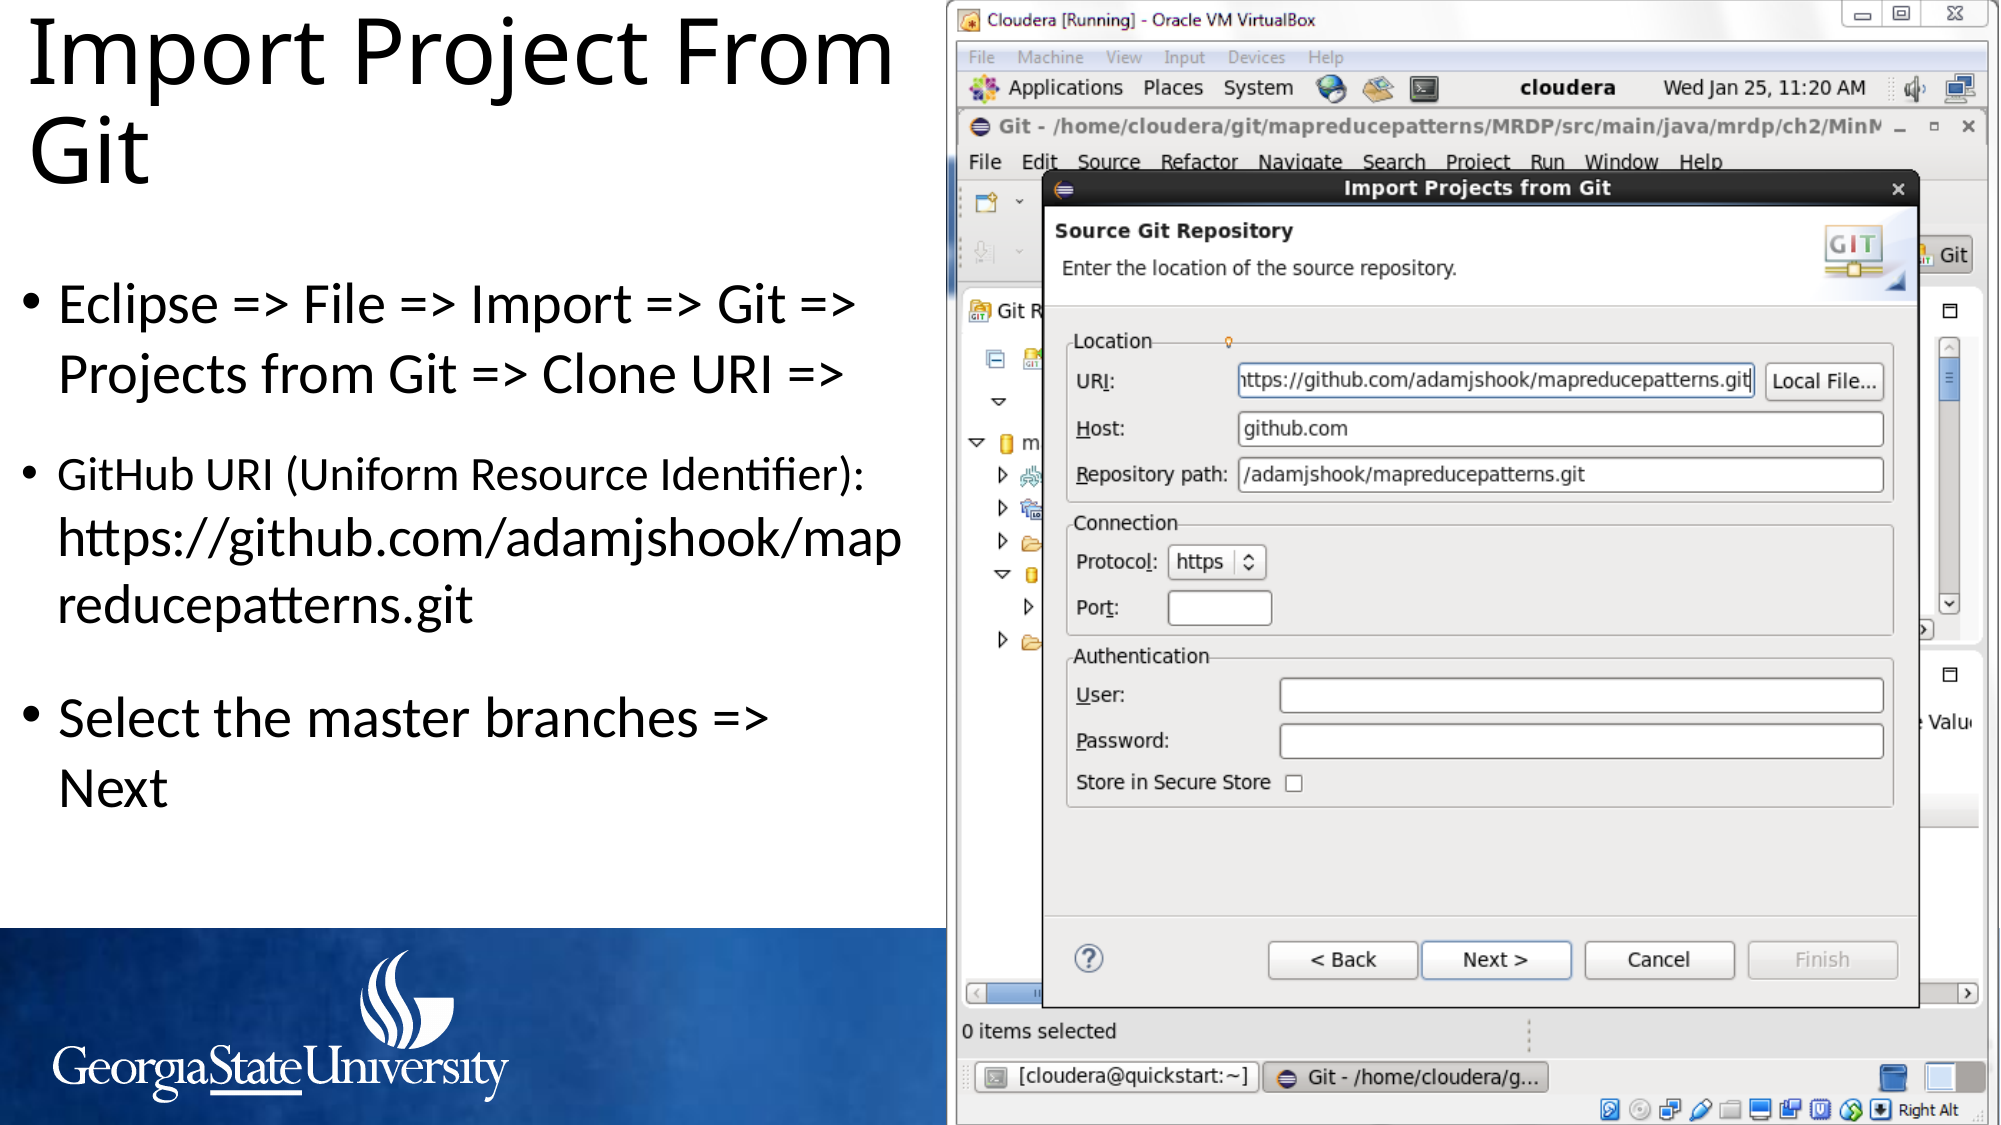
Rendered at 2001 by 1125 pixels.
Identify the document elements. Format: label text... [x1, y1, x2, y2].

text_box Select the master branches => Next [6, 671, 823, 841]
list GitHub URI (Uniform Resource Identifier): https://github.com/adamjshook/mapreducepatterns.git [6, 435, 924, 657]
title Import Project From Git [12, 42, 935, 167]
text_box Eclipse => File => Import => Git => Projects from Git => Clone URI => [6, 257, 894, 421]
picture [0, 0, 2000, 1125]
